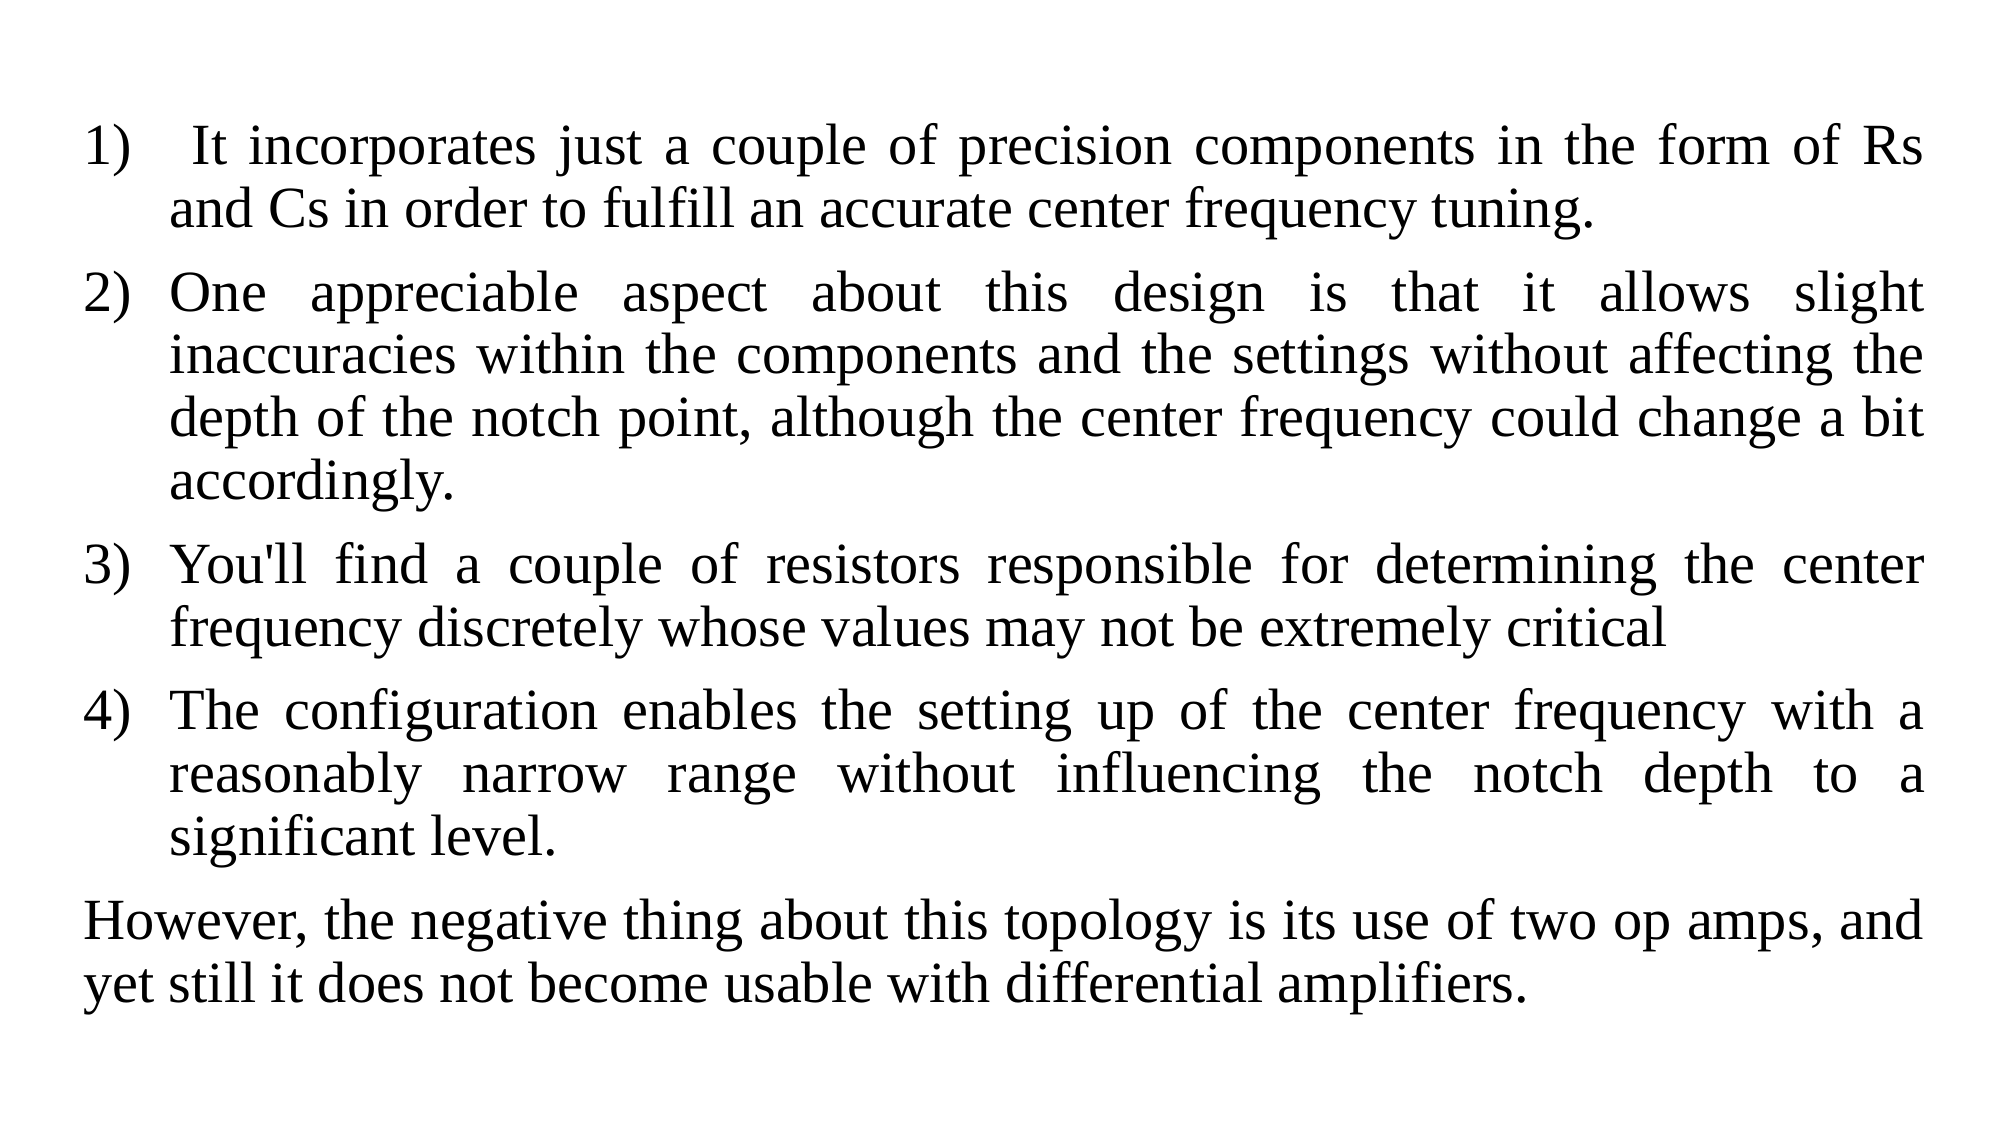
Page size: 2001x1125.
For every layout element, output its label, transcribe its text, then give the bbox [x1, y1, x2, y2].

subtitle It incorporates just a couple of precision components in the form of Rs and Cs in order to fulfill an accurate center frequency tuning. One appreciable aspect about this design is that it allows slight inaccuracies within the components and the settings without affecting the depth of the notch point, although the center frequency could change a bit accordingly. You'll find a couple of resistors responsible for determining the center frequency discretely whose values may not be extremely critical The configuration enables the setting up of the center frequency with a reasonably narrow range without influencing the notch depth to a significant level. However, the negative thing about this topology is its use of two op amps, and yet still it does not become usable with differential amplifiers. [68, 106, 1941, 1087]
